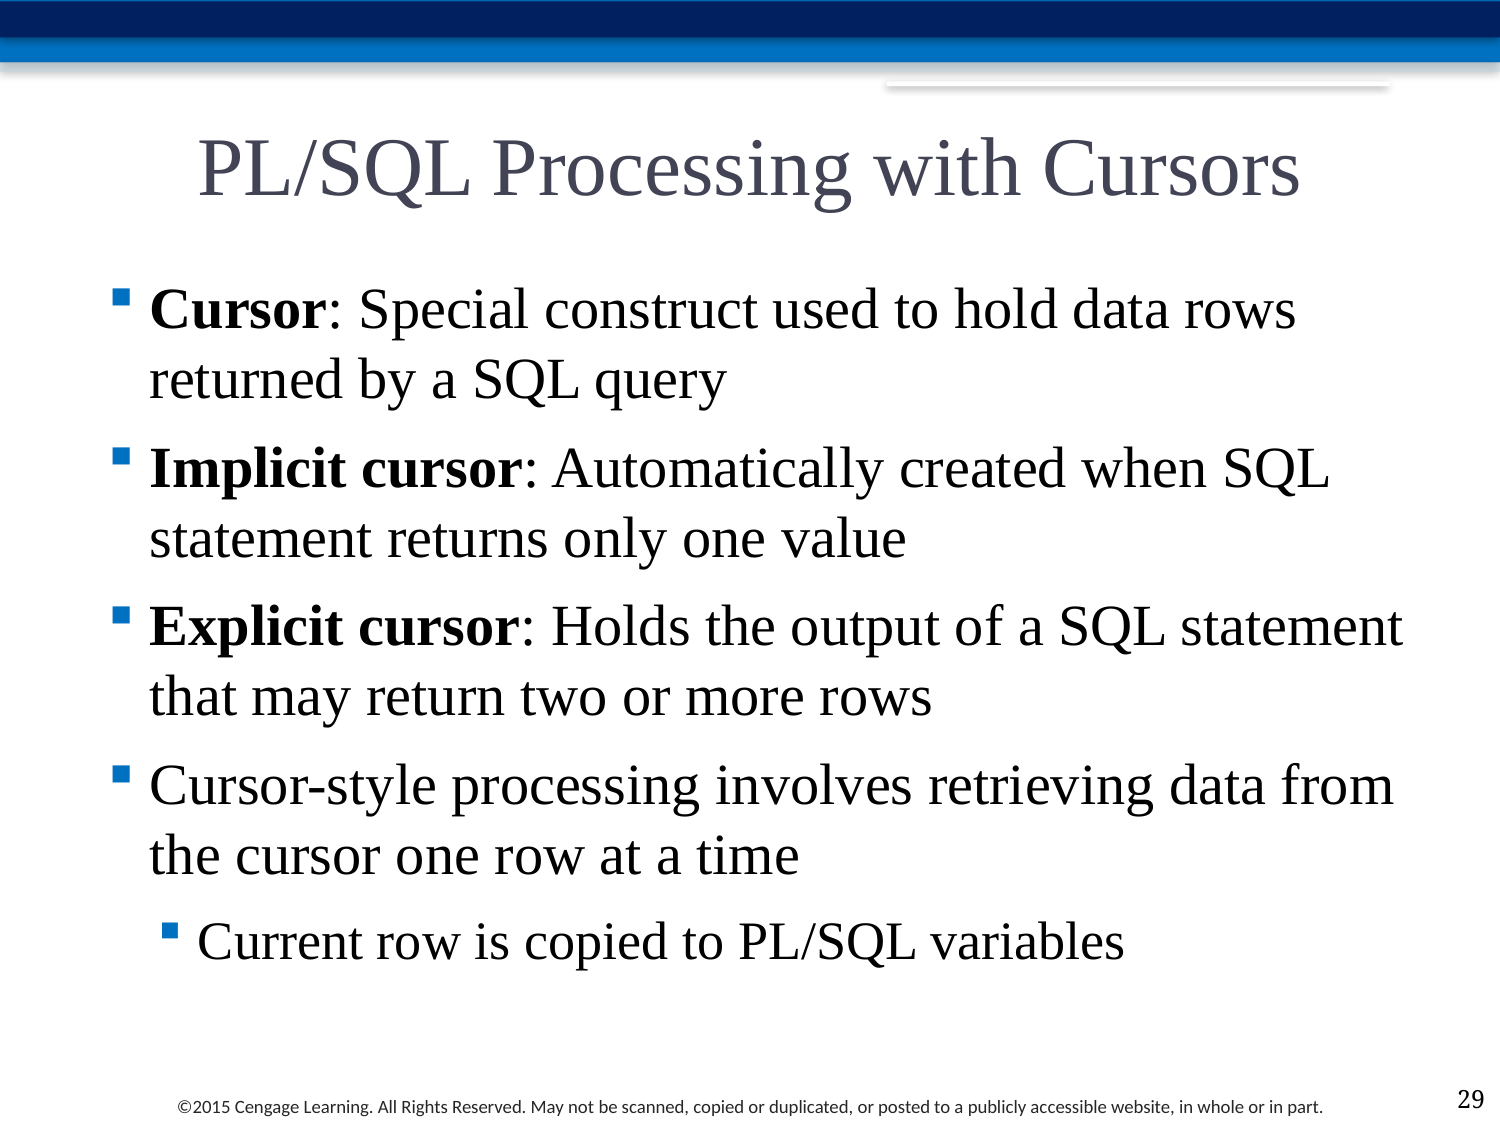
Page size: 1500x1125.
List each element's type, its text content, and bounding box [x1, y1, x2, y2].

slide_number 29 [1425, 1074, 1500, 1125]
title PL/SQL Processing with Cursors [75, 75, 1425, 250]
list Cursor: Special construct used to hold data rows returned by a SQL query Implicit cursor: Automatically created when SQL statement returns only one value Explicit cursor: Holds the output of a SQL statement that may return two or more rows Cursor-style processing involves retrieving data from the cursor one row at a time Current row is copied to PL/SQL variables [75, 262, 1425, 1066]
